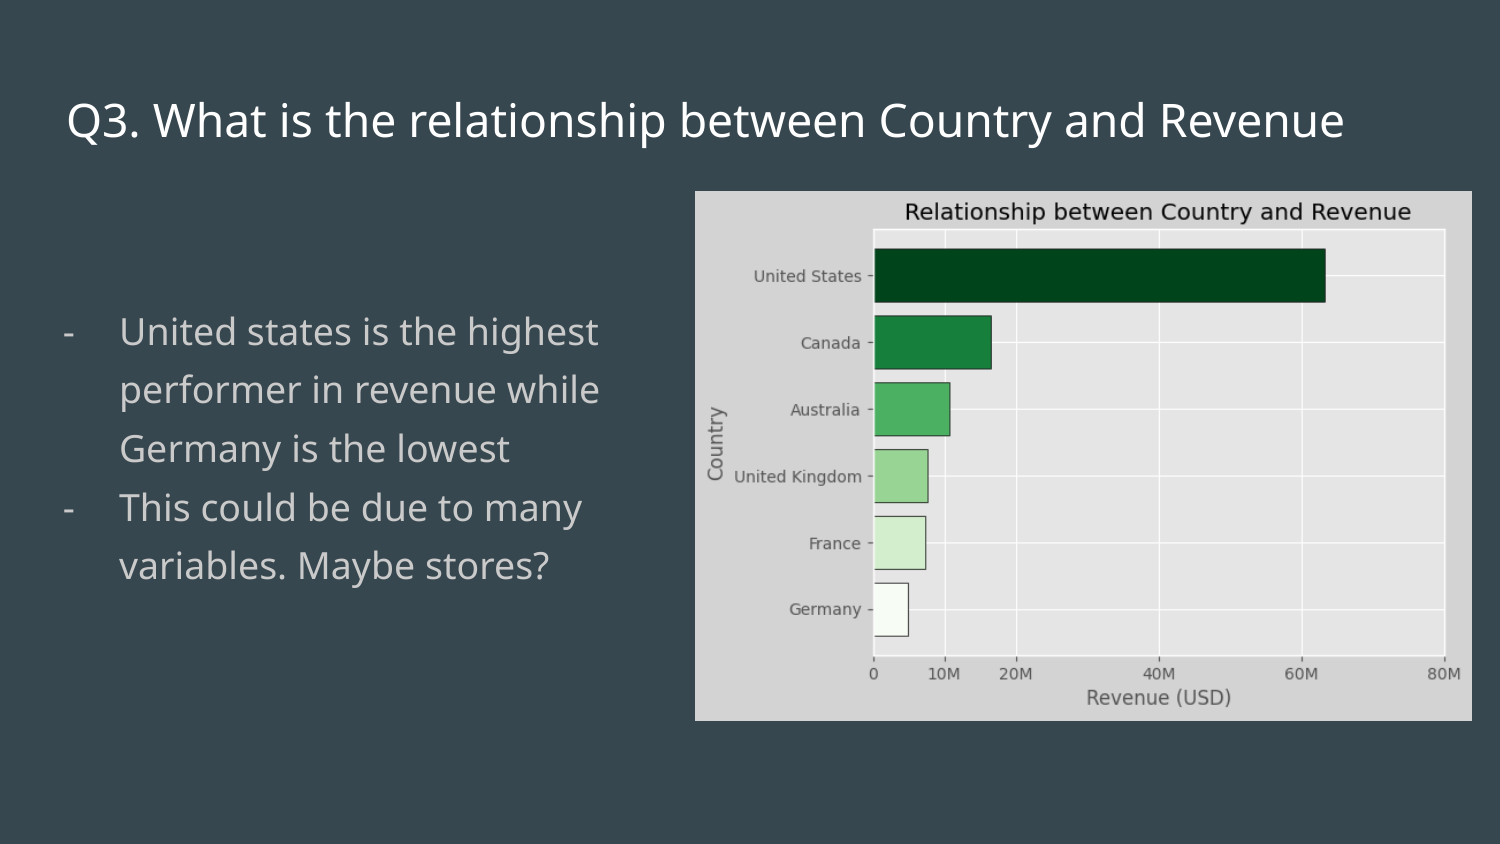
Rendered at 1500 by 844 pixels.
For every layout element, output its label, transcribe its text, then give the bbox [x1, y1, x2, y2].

list United states is the highest performer in revenue while Germany is the lowest This could be due to many variables. Maybe stores? [29, 282, 687, 674]
picture [694, 191, 1473, 722]
title Q3. What is the relationship between Country and Revenue [51, 72, 1449, 167]
